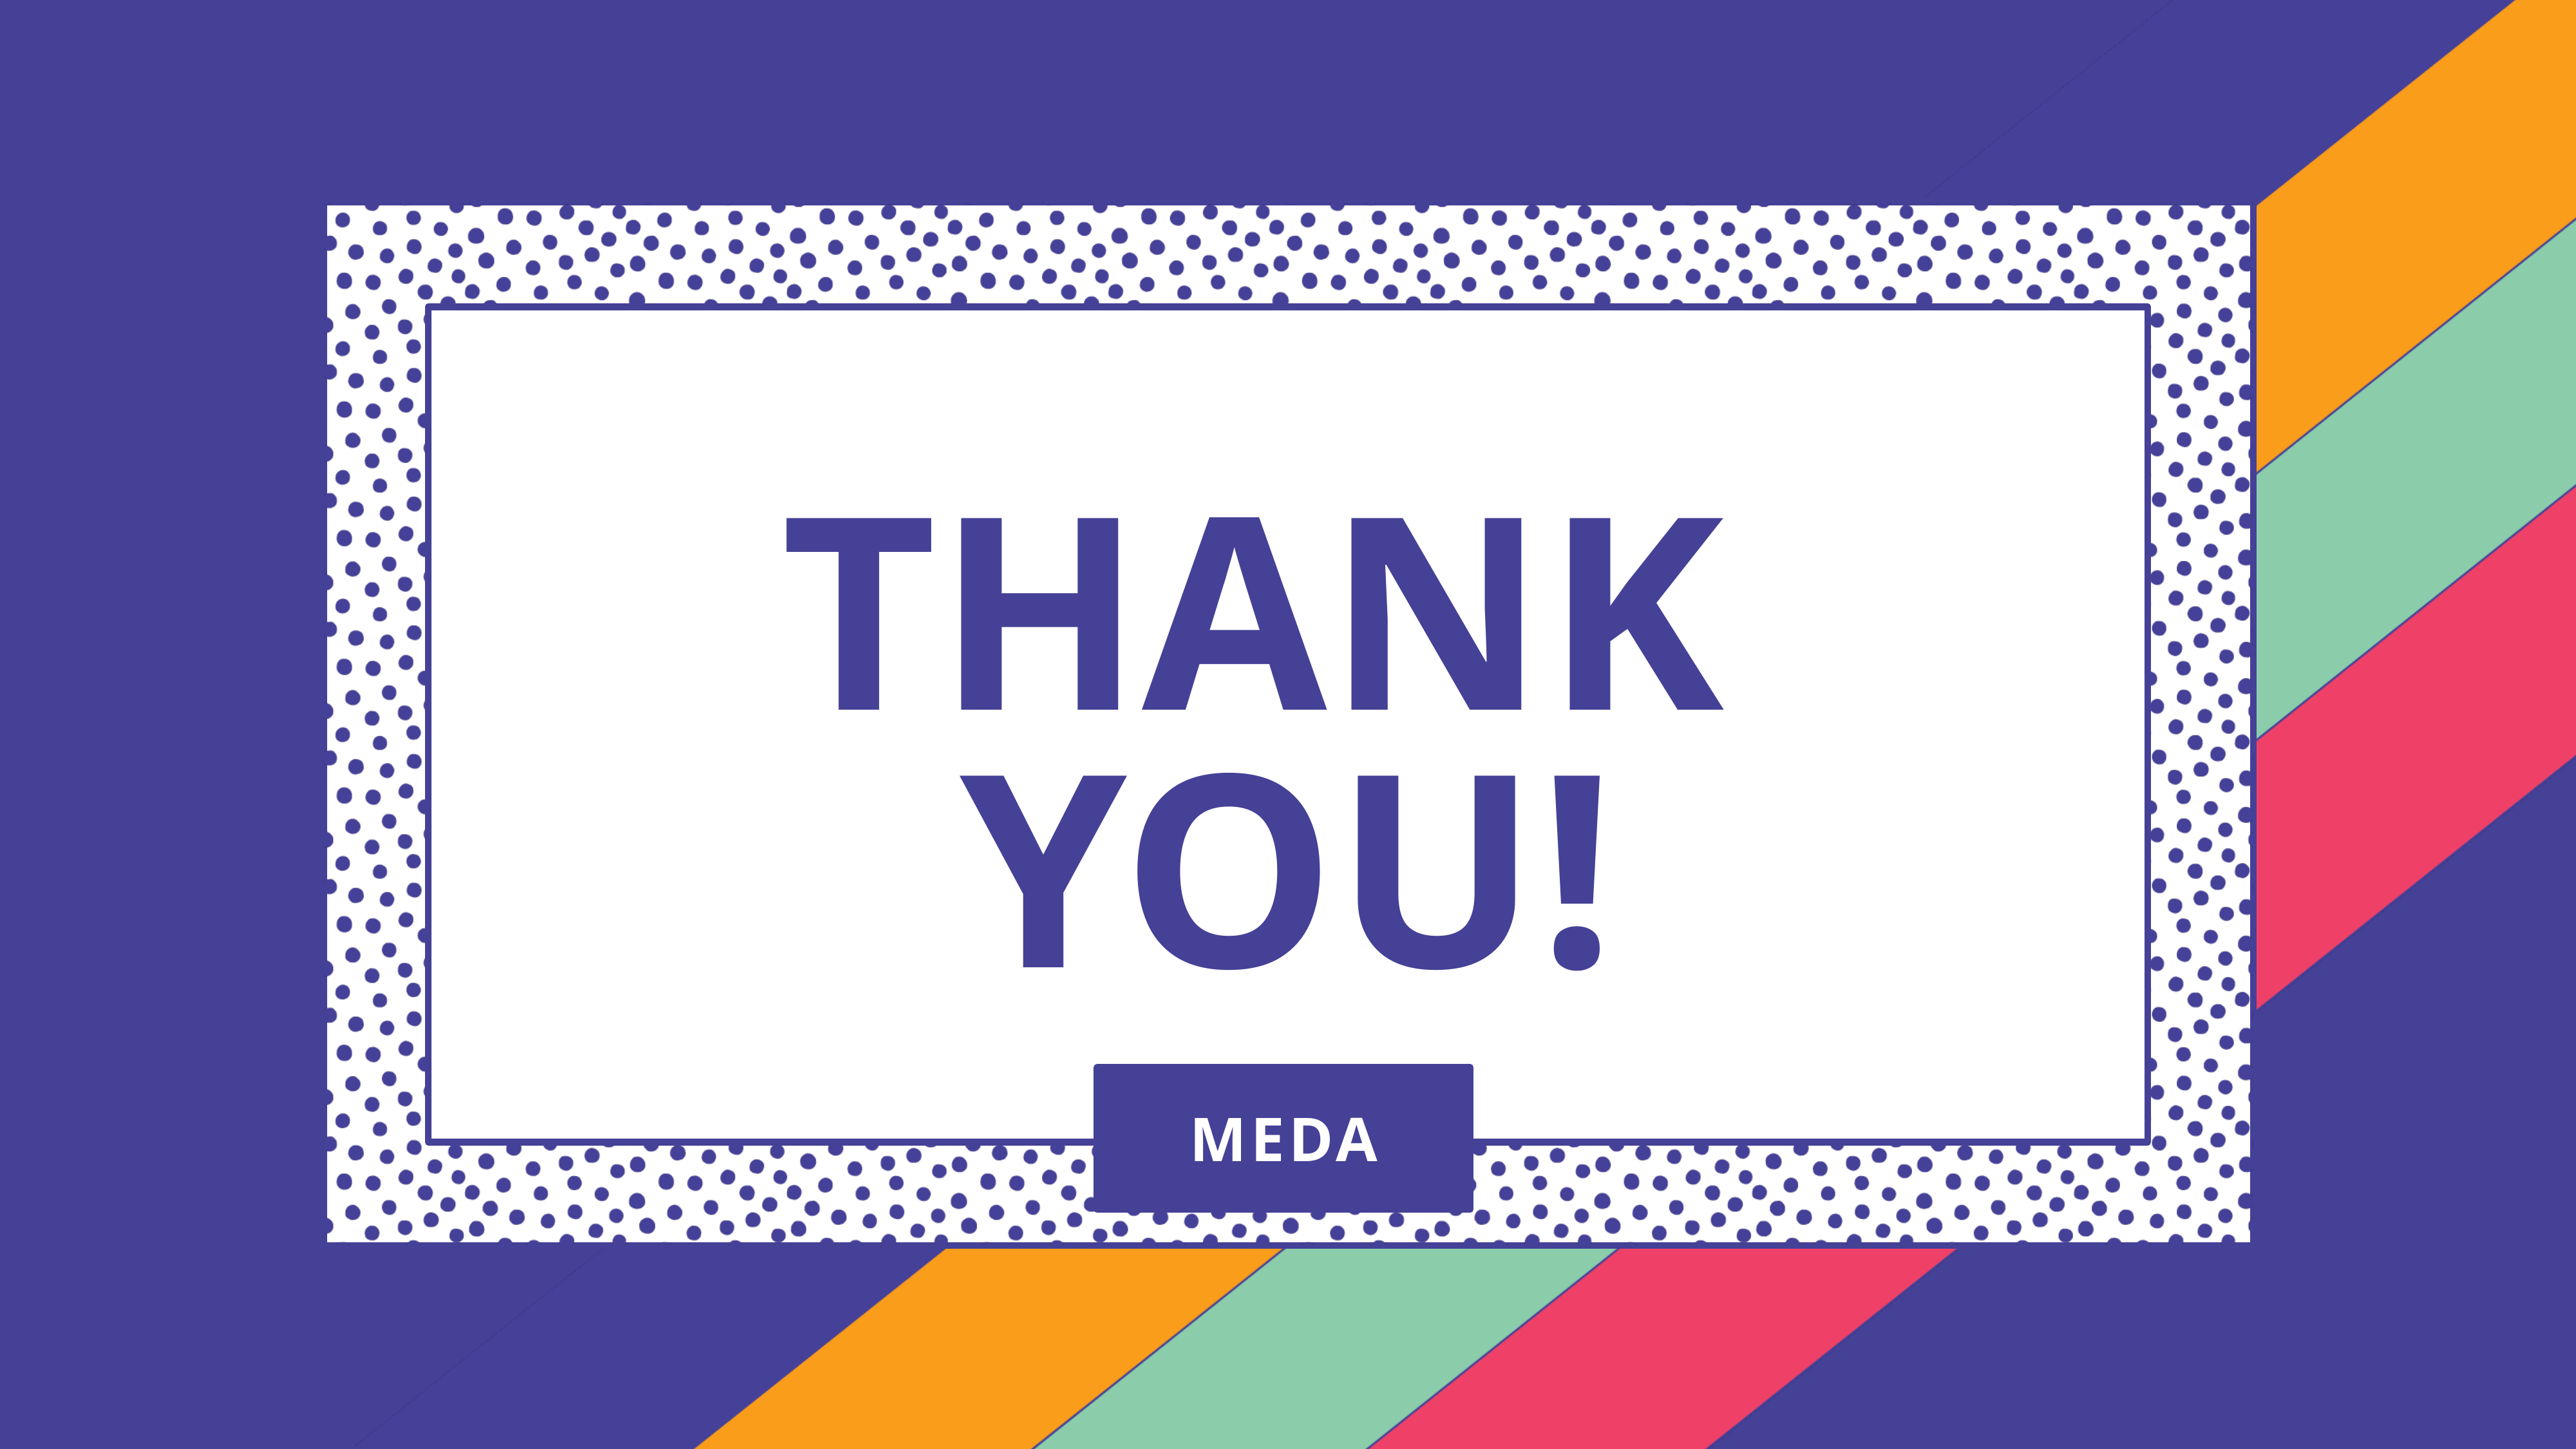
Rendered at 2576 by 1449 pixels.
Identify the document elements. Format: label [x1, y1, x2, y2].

picture [323, 0, 2576, 1449]
